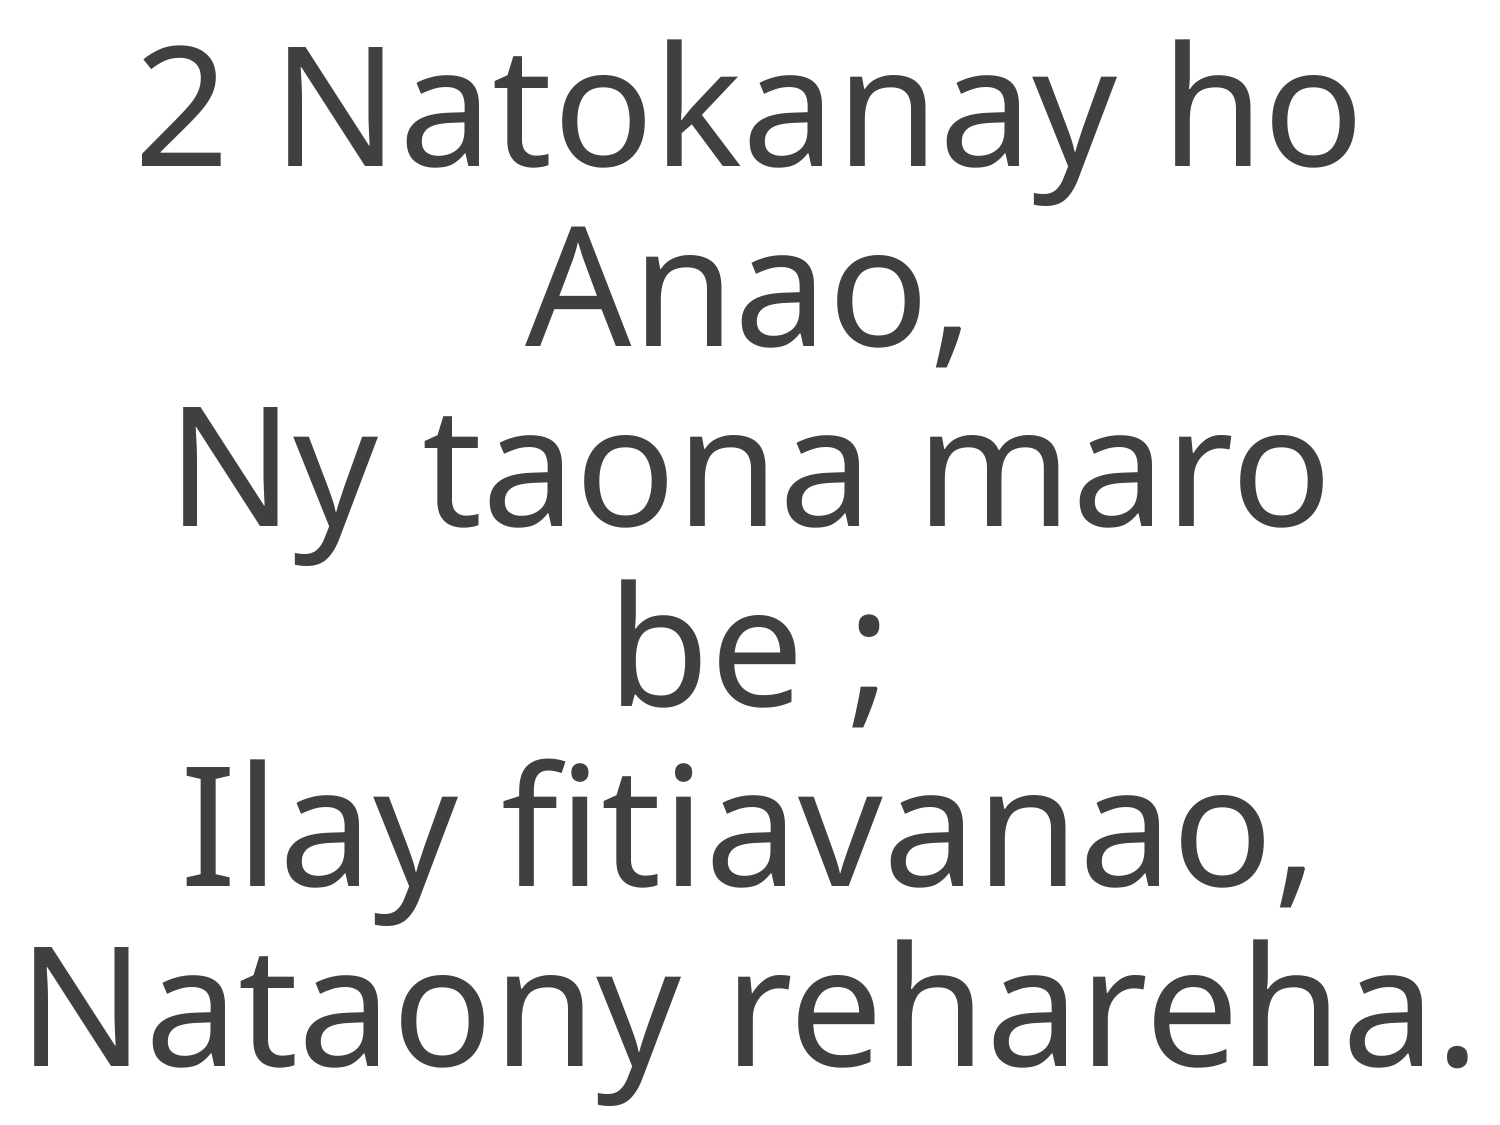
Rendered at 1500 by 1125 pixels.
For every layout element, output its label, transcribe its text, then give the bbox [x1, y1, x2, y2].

title 2 Natokanay ho Anao, Ny taona maro be ; Ilay fitiavanao, Nataony rehareha. [0, 453, 1500, 672]
